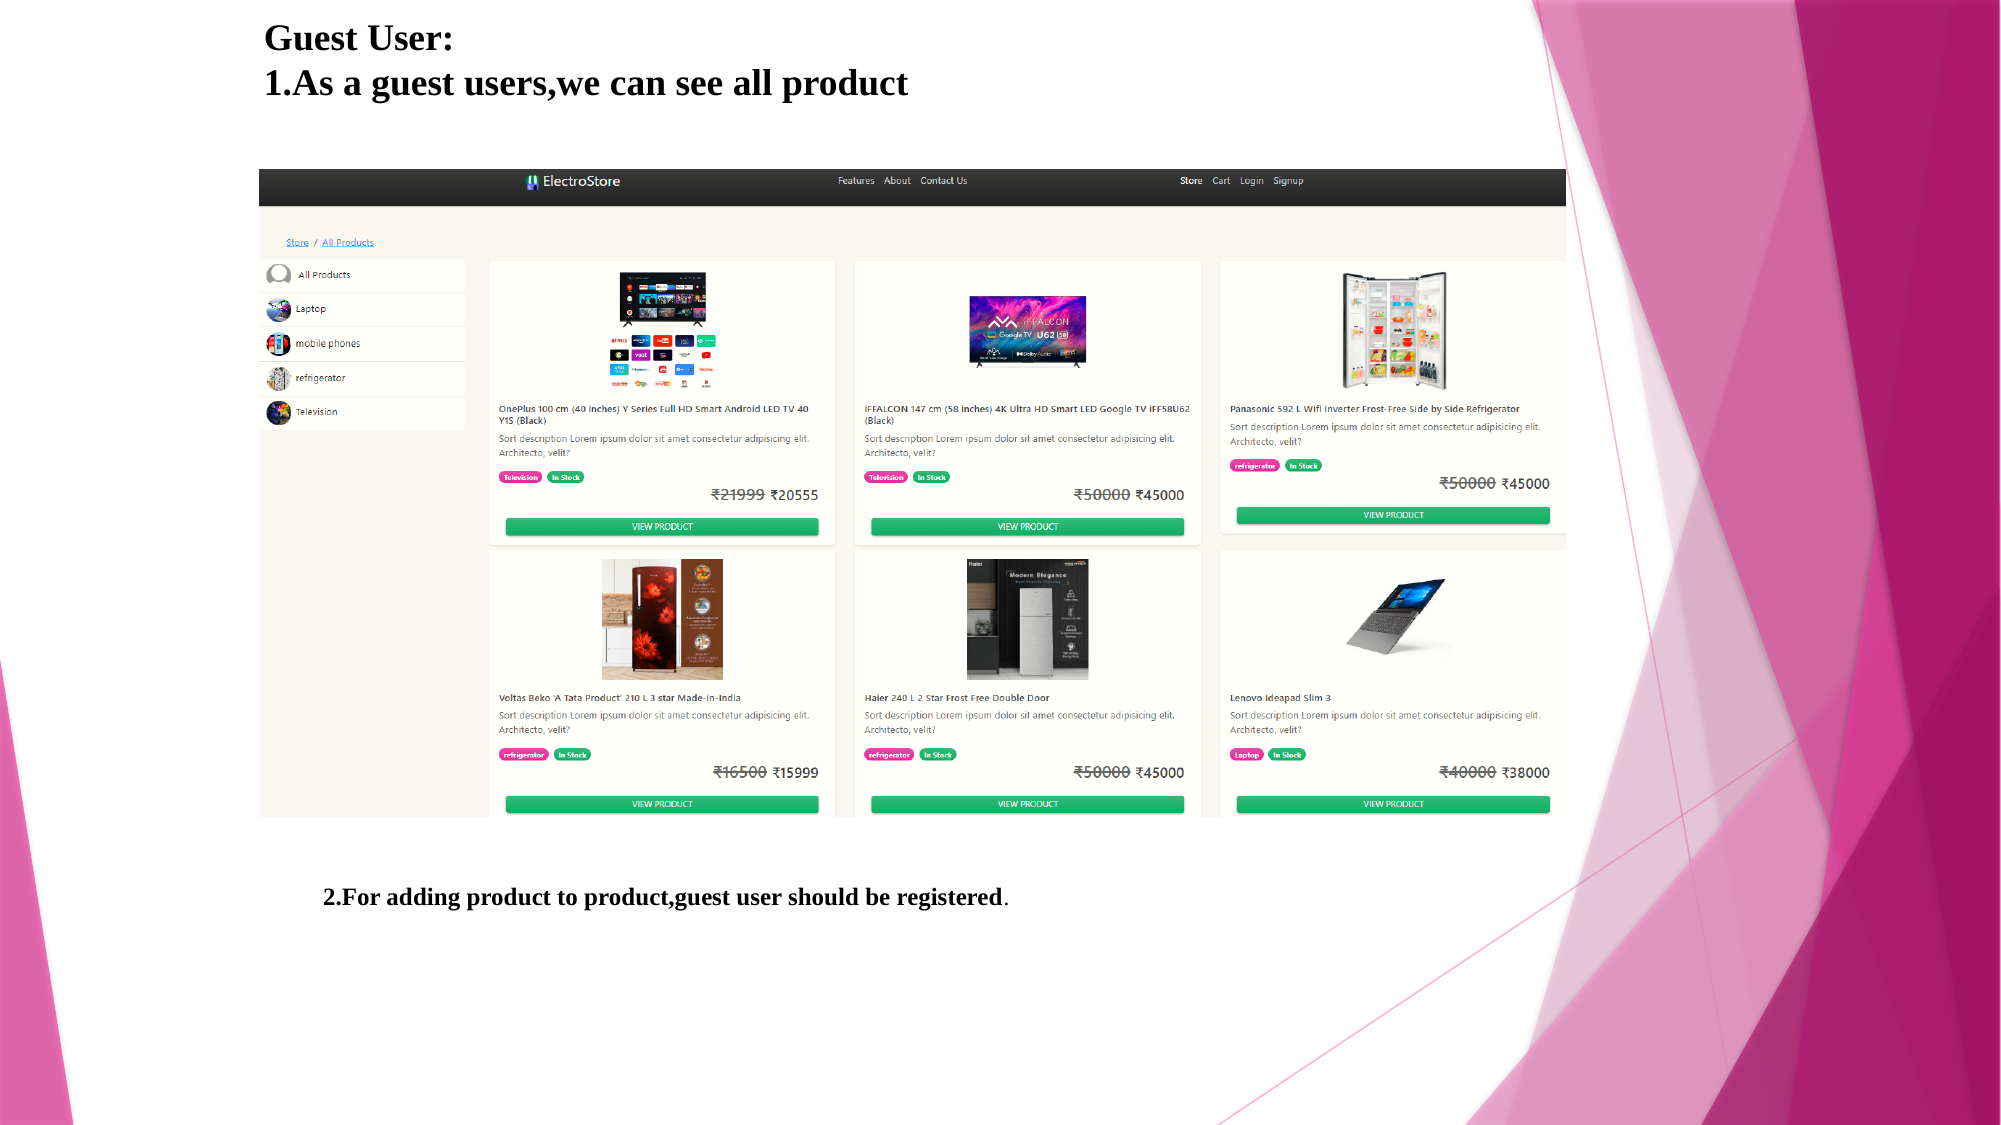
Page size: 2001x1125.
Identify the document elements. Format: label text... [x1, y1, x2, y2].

text_box 2.For adding product to product,guest user should be registered. [308, 872, 1536, 918]
text_box Guest User: 1.As a guest users,we can see all product [249, 5, 925, 155]
picture [258, 168, 1566, 817]
